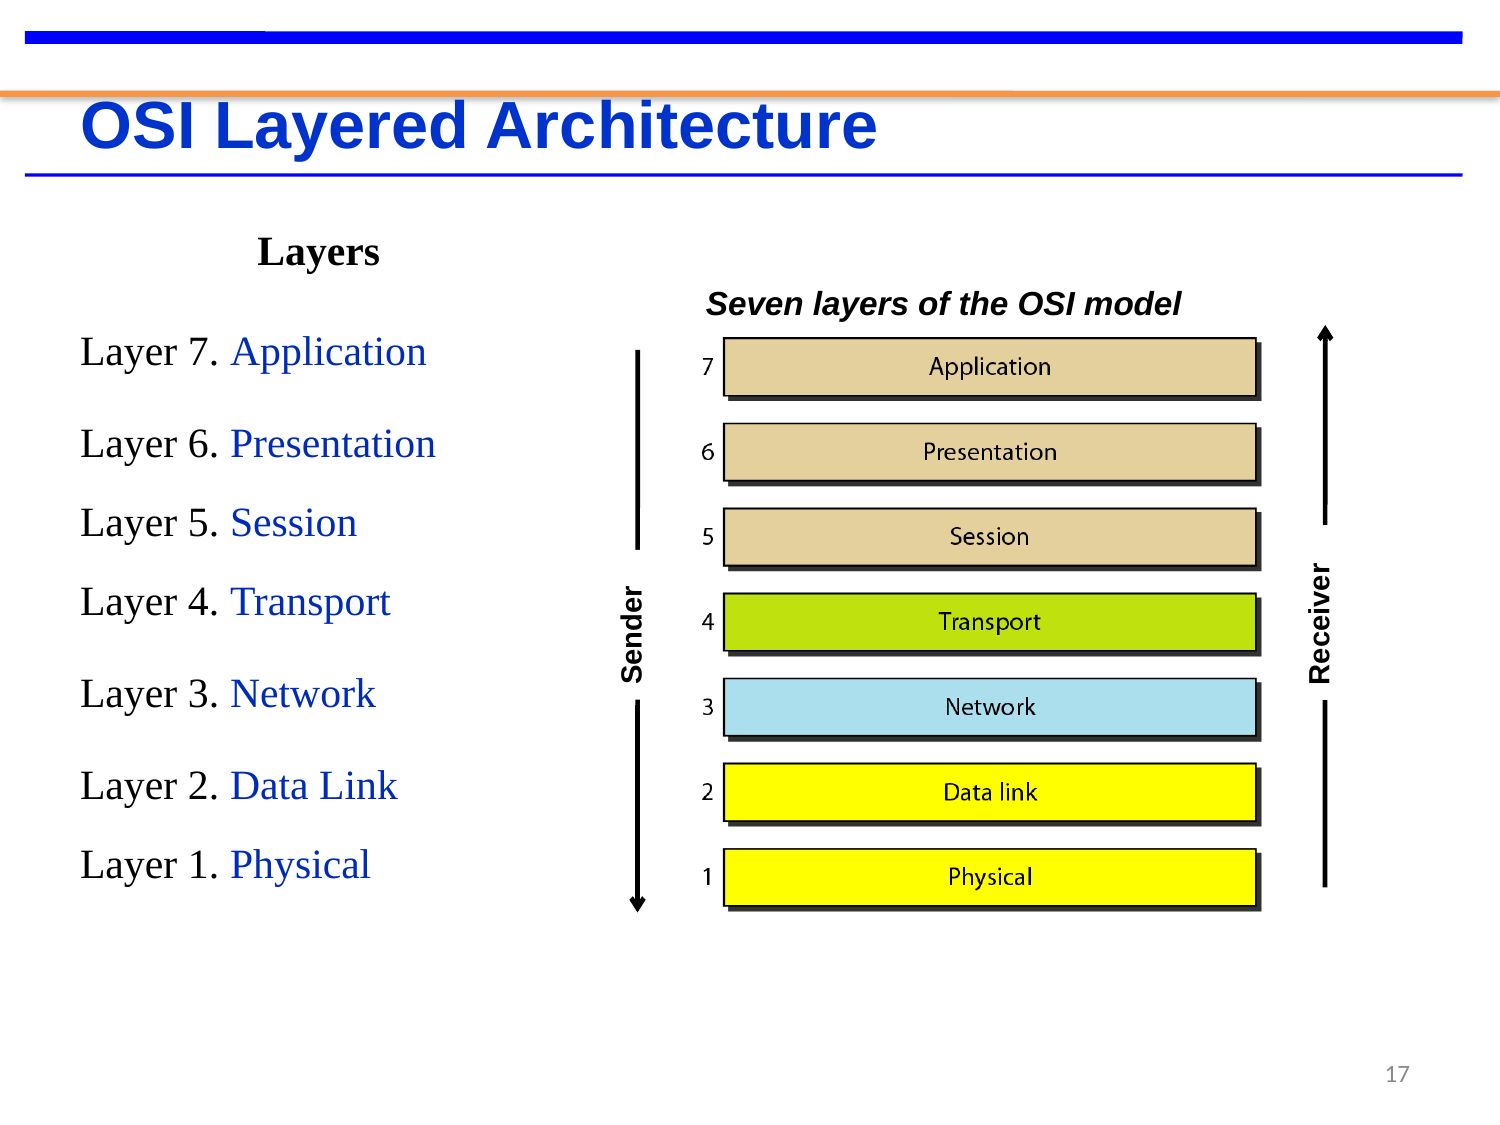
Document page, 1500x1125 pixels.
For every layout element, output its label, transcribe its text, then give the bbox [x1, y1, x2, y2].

table_cell Layer 1. Physical [75, 821, 563, 900]
picture [700, 337, 1262, 913]
table_cell Layer 2. Data Link [75, 742, 563, 821]
text_box Sender [605, 641, 655, 700]
text_box Seven layers of the OSI model [691, 274, 1198, 330]
text_box Sender [605, 549, 655, 629]
slide_number 17 [1074, 1042, 1425, 1103]
table_cell Layer 4. Transport [75, 558, 563, 637]
table_cell Layer 6. Presentation [75, 400, 563, 479]
text_box OSI Layered Architecture [66, 74, 894, 170]
table_cell Layer 3. Network [75, 637, 563, 742]
text_box Receiver [1292, 525, 1343, 604]
table_header Layers [75, 200, 563, 296]
table_cell Layer 7. Application [75, 296, 563, 400]
table_cell Layer 5. Session [75, 479, 563, 558]
text_box Receiver [1292, 616, 1343, 700]
